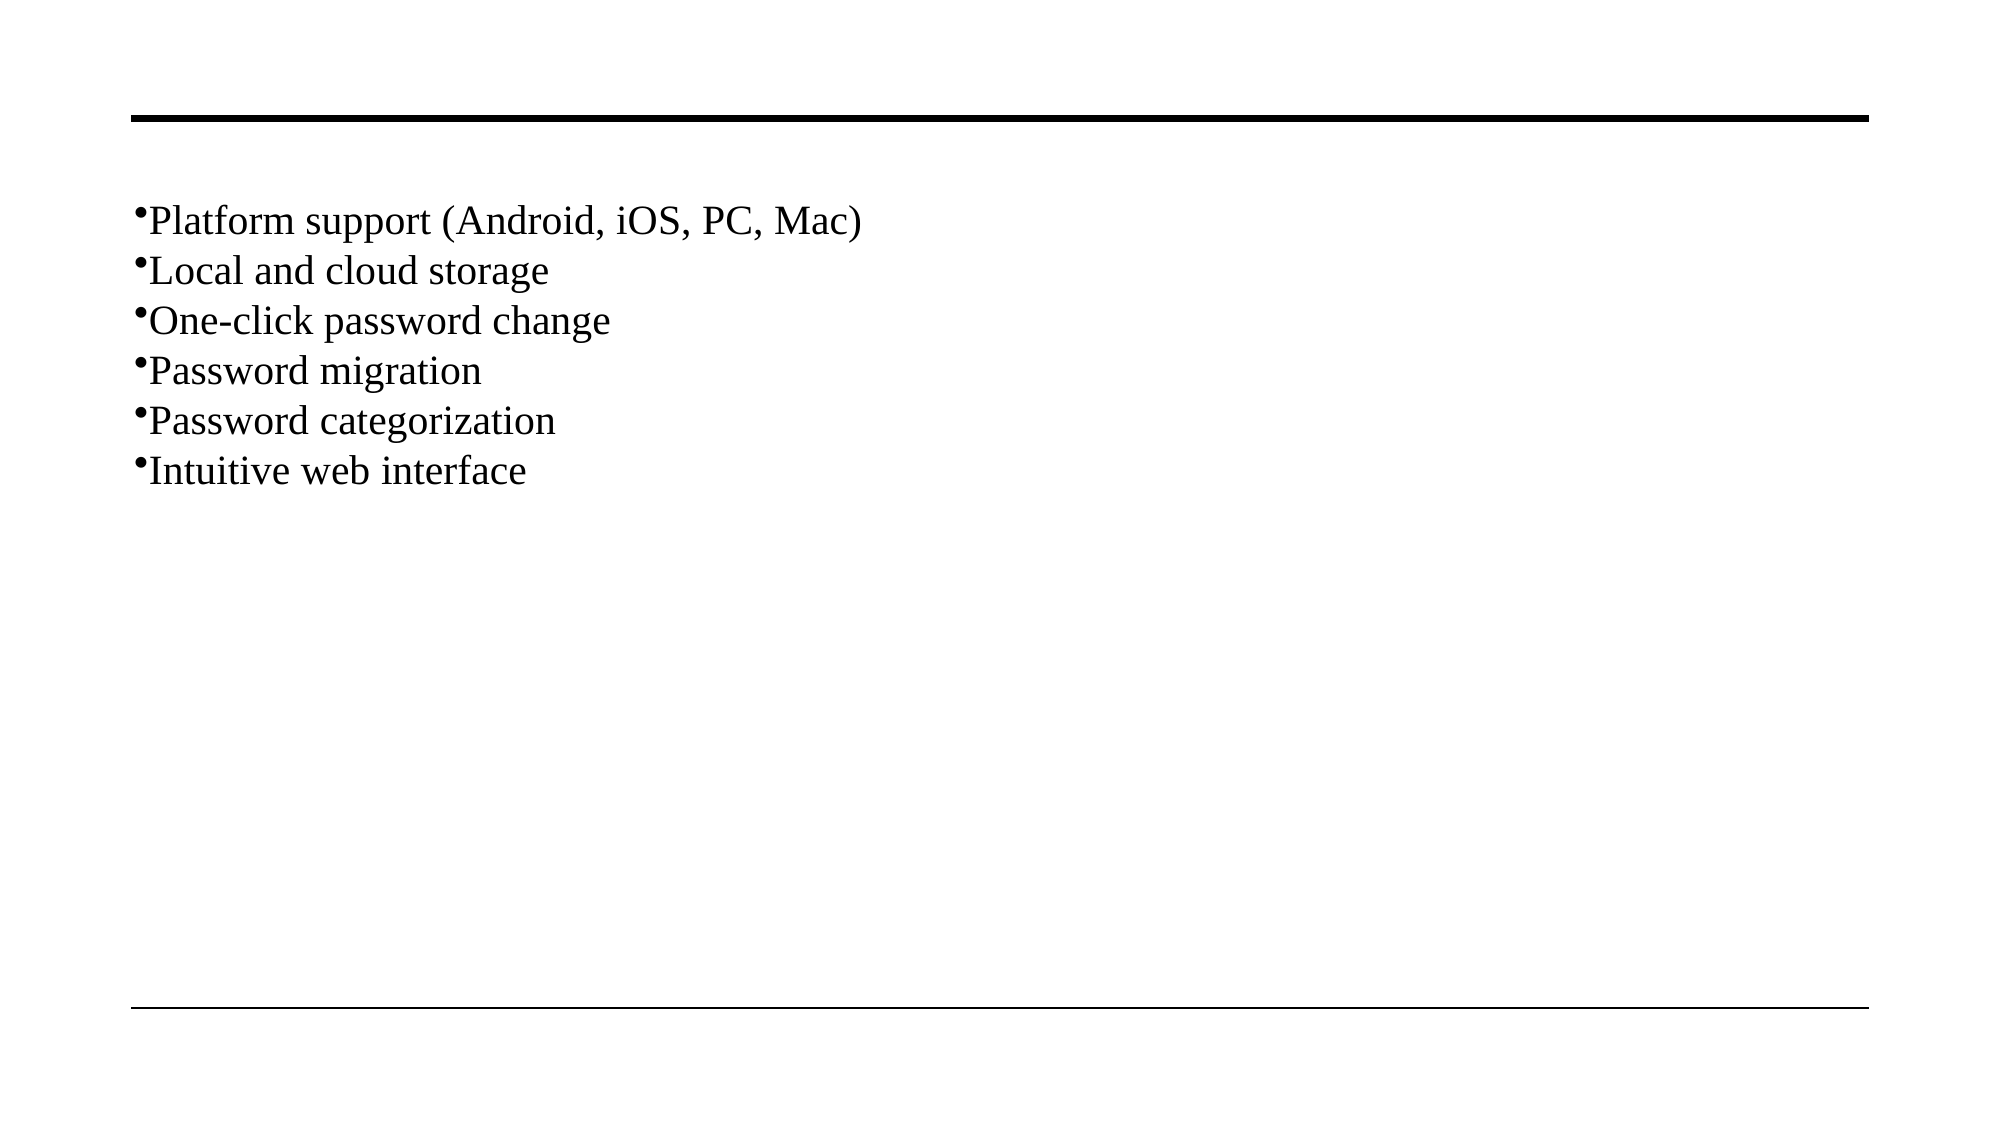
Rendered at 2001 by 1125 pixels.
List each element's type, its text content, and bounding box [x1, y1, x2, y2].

list Platform support (Android, iOS, PC, Mac) Local and cloud storage One-click password change Password migration Password categorization Intuitive web interface [119, 0, 1965, 644]
